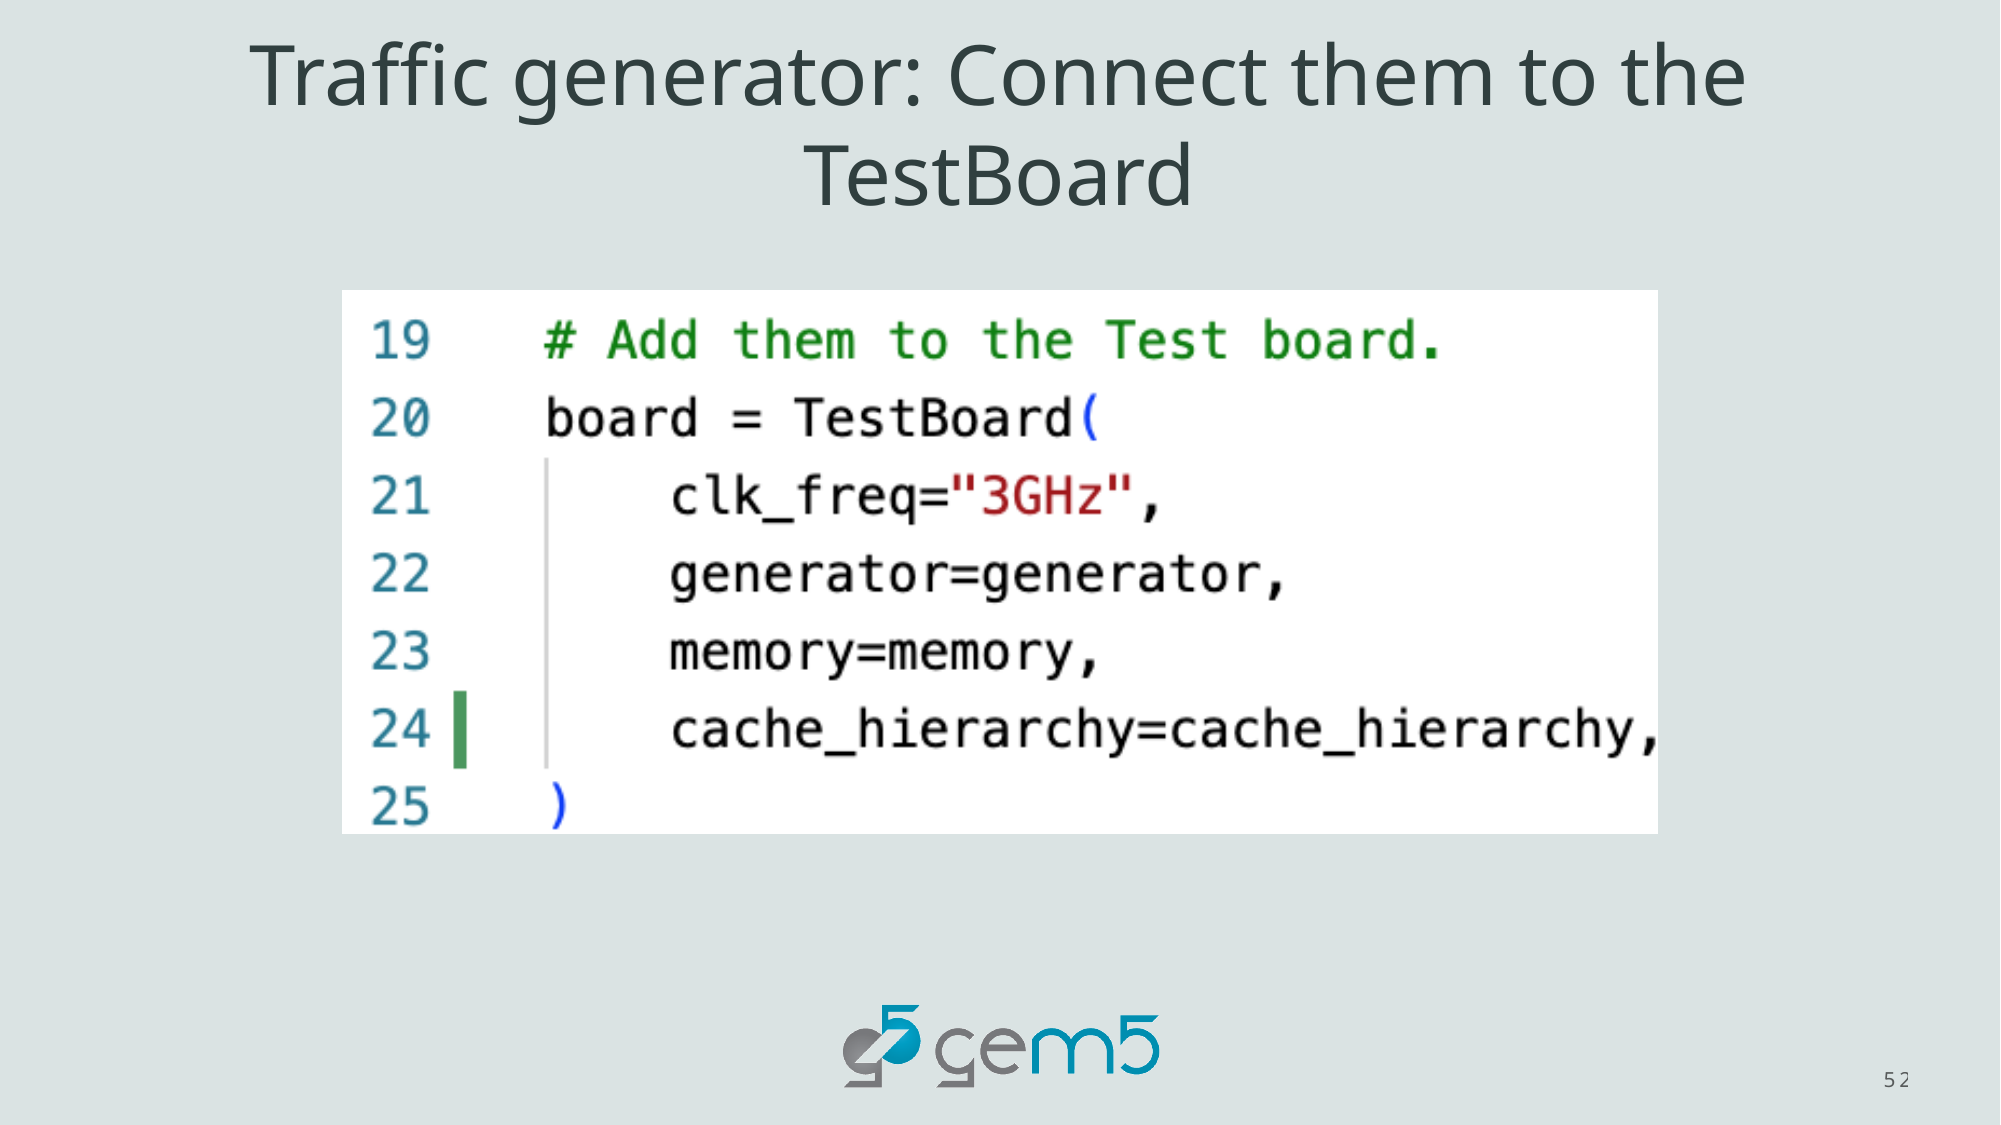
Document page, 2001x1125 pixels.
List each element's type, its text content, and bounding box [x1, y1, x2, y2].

picture [342, 290, 1658, 835]
text_box Traffic generator: Connect them to the TestBoard [162, 130, 1838, 230]
slide_number 52 [1637, 1042, 1927, 1119]
picture [807, 965, 1193, 1120]
